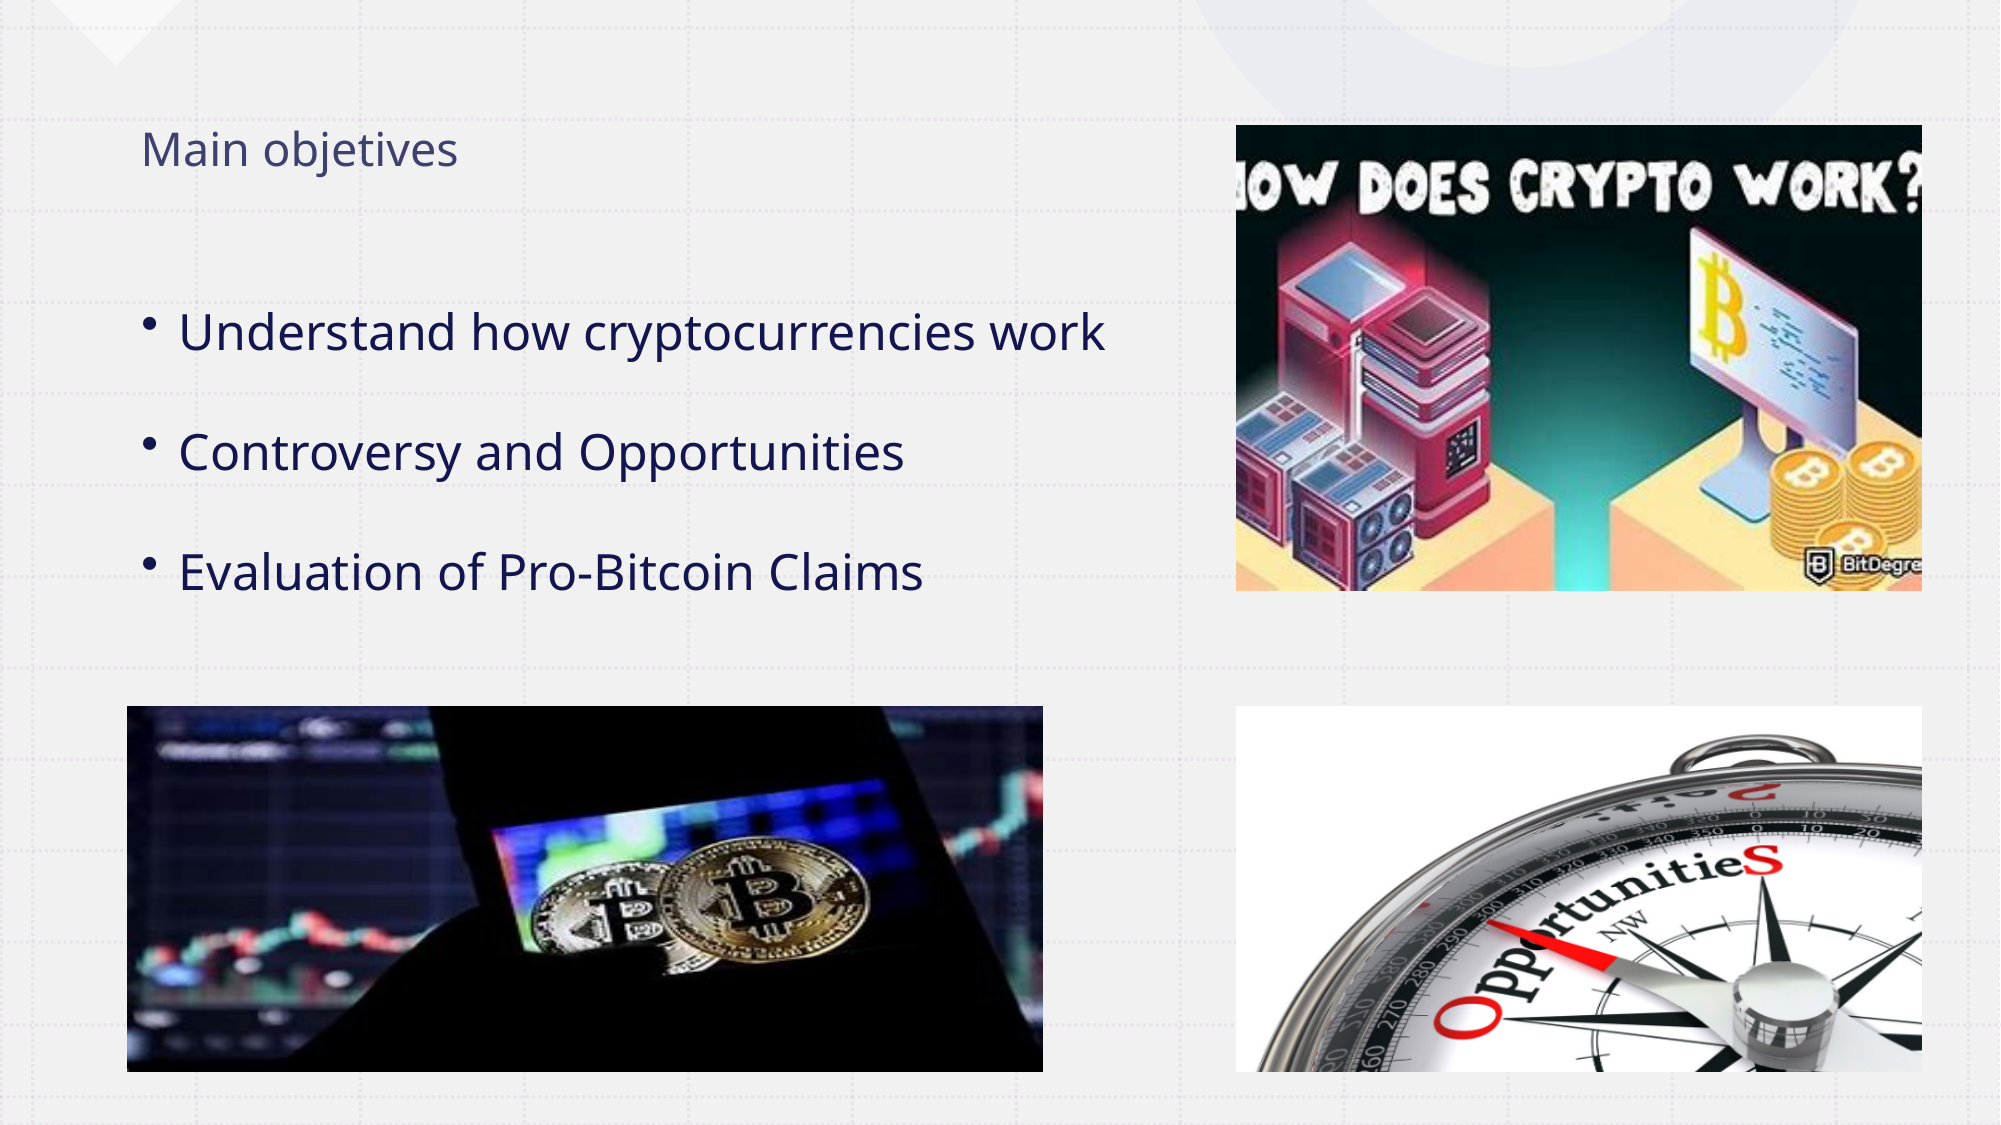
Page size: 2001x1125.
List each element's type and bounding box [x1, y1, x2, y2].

picture [1236, 706, 1922, 1072]
picture [127, 706, 1043, 1072]
text_box [0, 0, 2000, 1125]
picture [1236, 125, 1922, 591]
